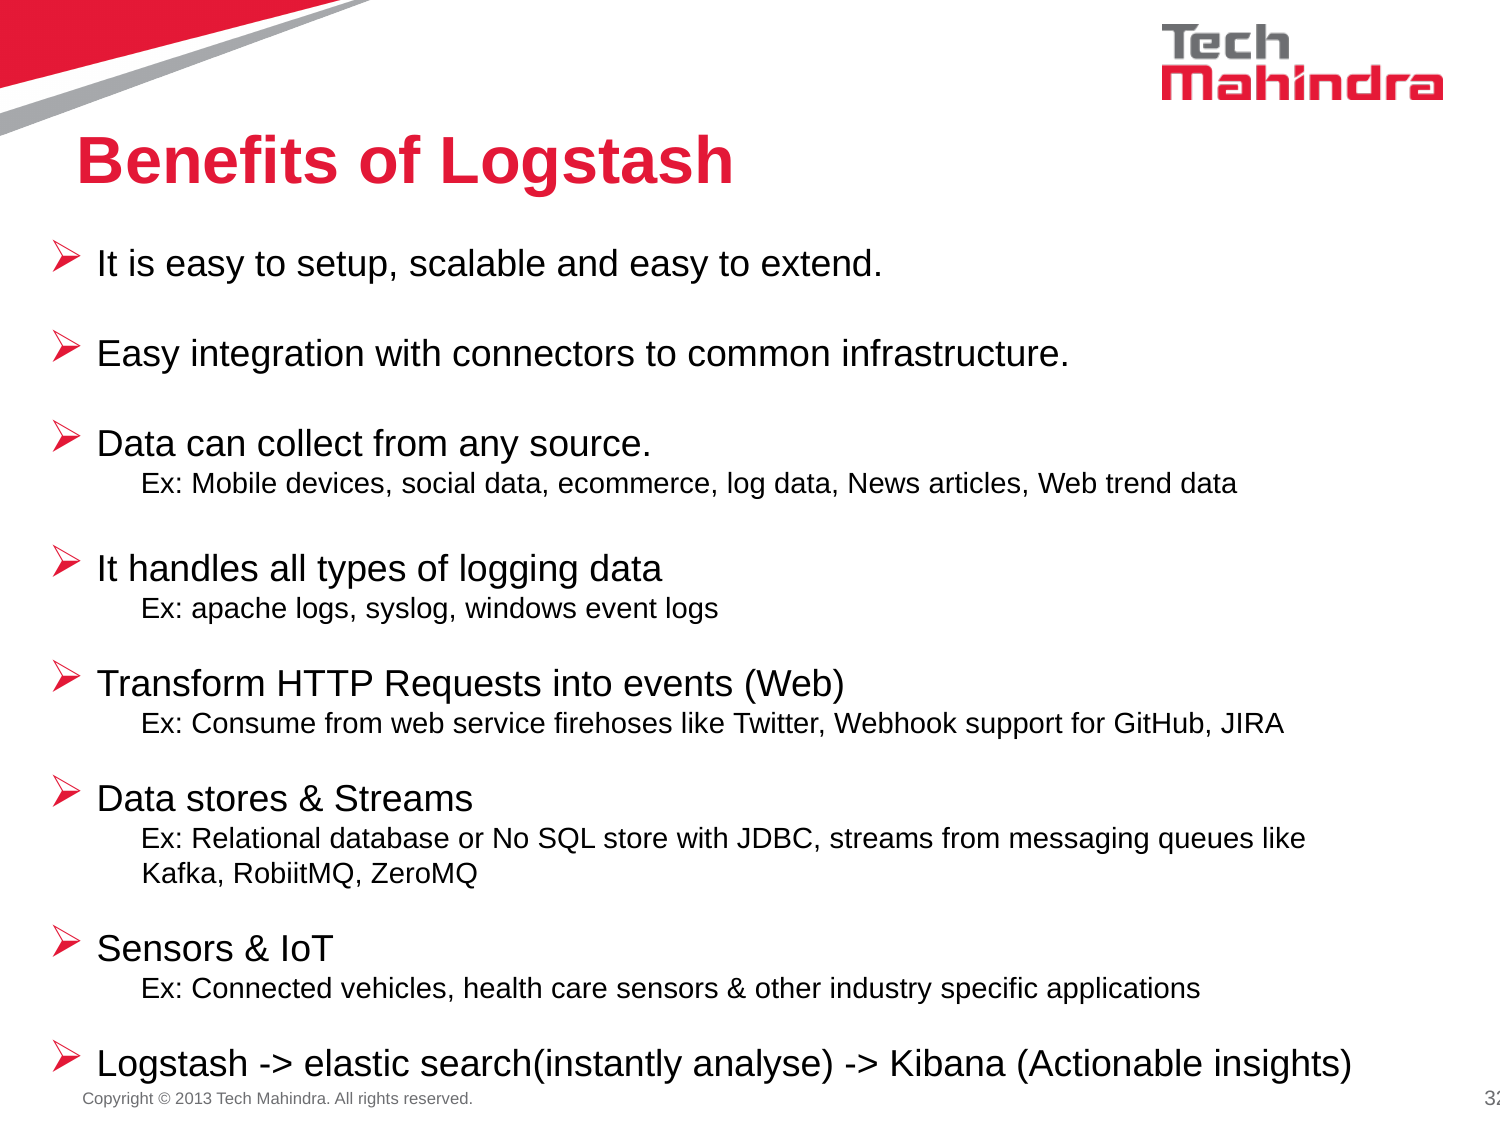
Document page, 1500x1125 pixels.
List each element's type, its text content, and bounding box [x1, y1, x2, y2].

picture [0, 0, 373, 136]
list It is easy to setup, scalable and easy to extend. Easy integration with connectors to common infrastructure. Data can collect from any source. Ex: Mobile devices, social data, ecommerce, log data, News articles, Web trend data It handles all types of logging data Ex: apache logs, syslog, windows event logs Transform HTTP Requests into events (Web) Ex: Consume from web service firehoses like Twitter, Webhook support for GitHub, JIRA Data stores & Streams Ex: Relational database or No SQL store with JDBC, streams from messaging queues like Kafka, RobiitMQ, ZeroMQ Sensors & IoT Ex: Connected vehicles, health care sensors & other industry specific applications Logstash -> elastic search(instantly analyse) -> Kibana (Actionable insights) [48, 239, 1397, 1093]
title Benefits of Logstash [76, 116, 1425, 198]
picture [1162, 24, 1443, 100]
